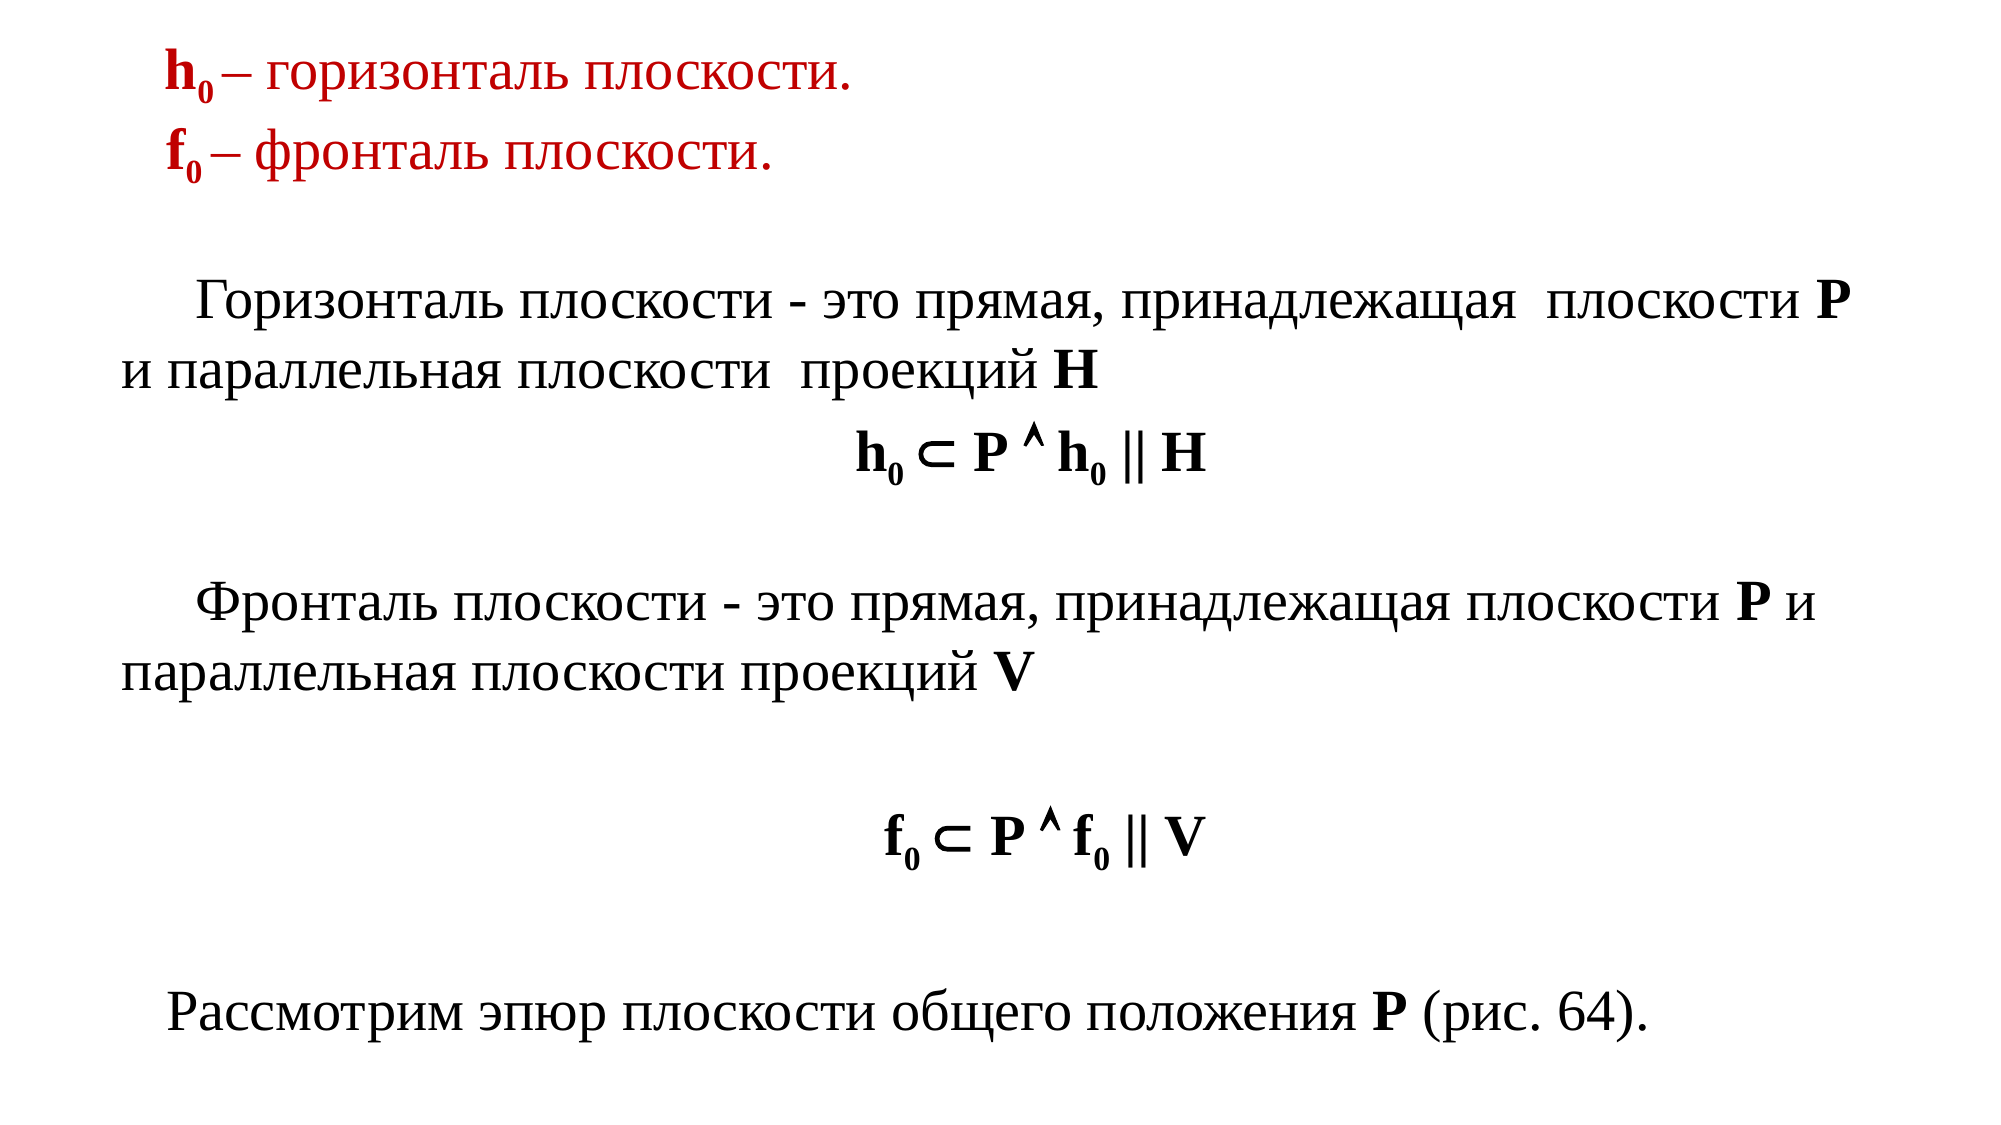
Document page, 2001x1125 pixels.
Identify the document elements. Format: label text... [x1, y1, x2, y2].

text_box h0 – горизонталь плоскости. f0 – фронталь плоскости. Горизонталь плоскости - это прямая, принадлежащая плоскости Р и параллельная плоскости проекций Н h0  Р  h0 || H Фронталь плоскости - это прямая, принадлежащая плоскости Р и параллельная плоскости проекций V f0  Р  f0 || V Рассмотрим эпюр плоскости общего положения Р (рис. 64). [77, 23, 1911, 1120]
